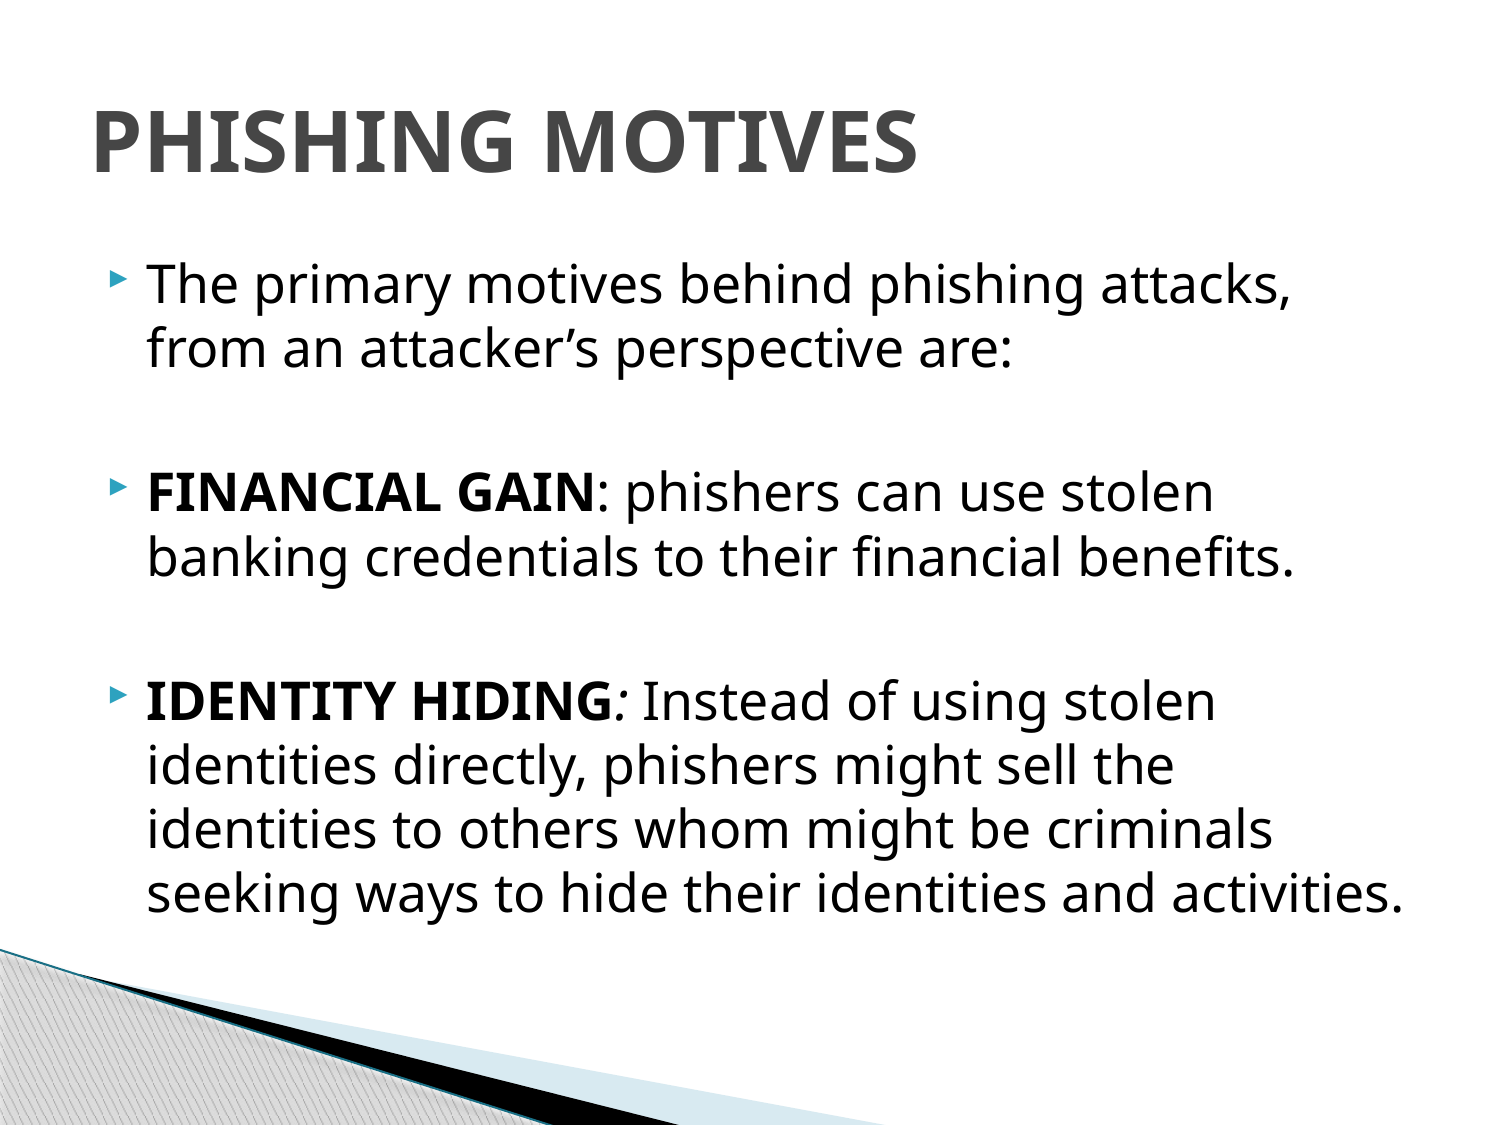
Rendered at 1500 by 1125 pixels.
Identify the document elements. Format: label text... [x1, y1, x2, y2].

list The primary motives behind phishing attacks, from an attacker’s perspective are: FINANCIAL GAIN: phishers can use stolen banking credentials to their financial benefits. IDENTITY HIDING: Instead of using stolen identities directly, phishers might sell the identities to others whom might be criminals seeking ways to hide their identities and activities. [75, 243, 1425, 986]
title PHISHING MOTIVES [75, 45, 1425, 233]
